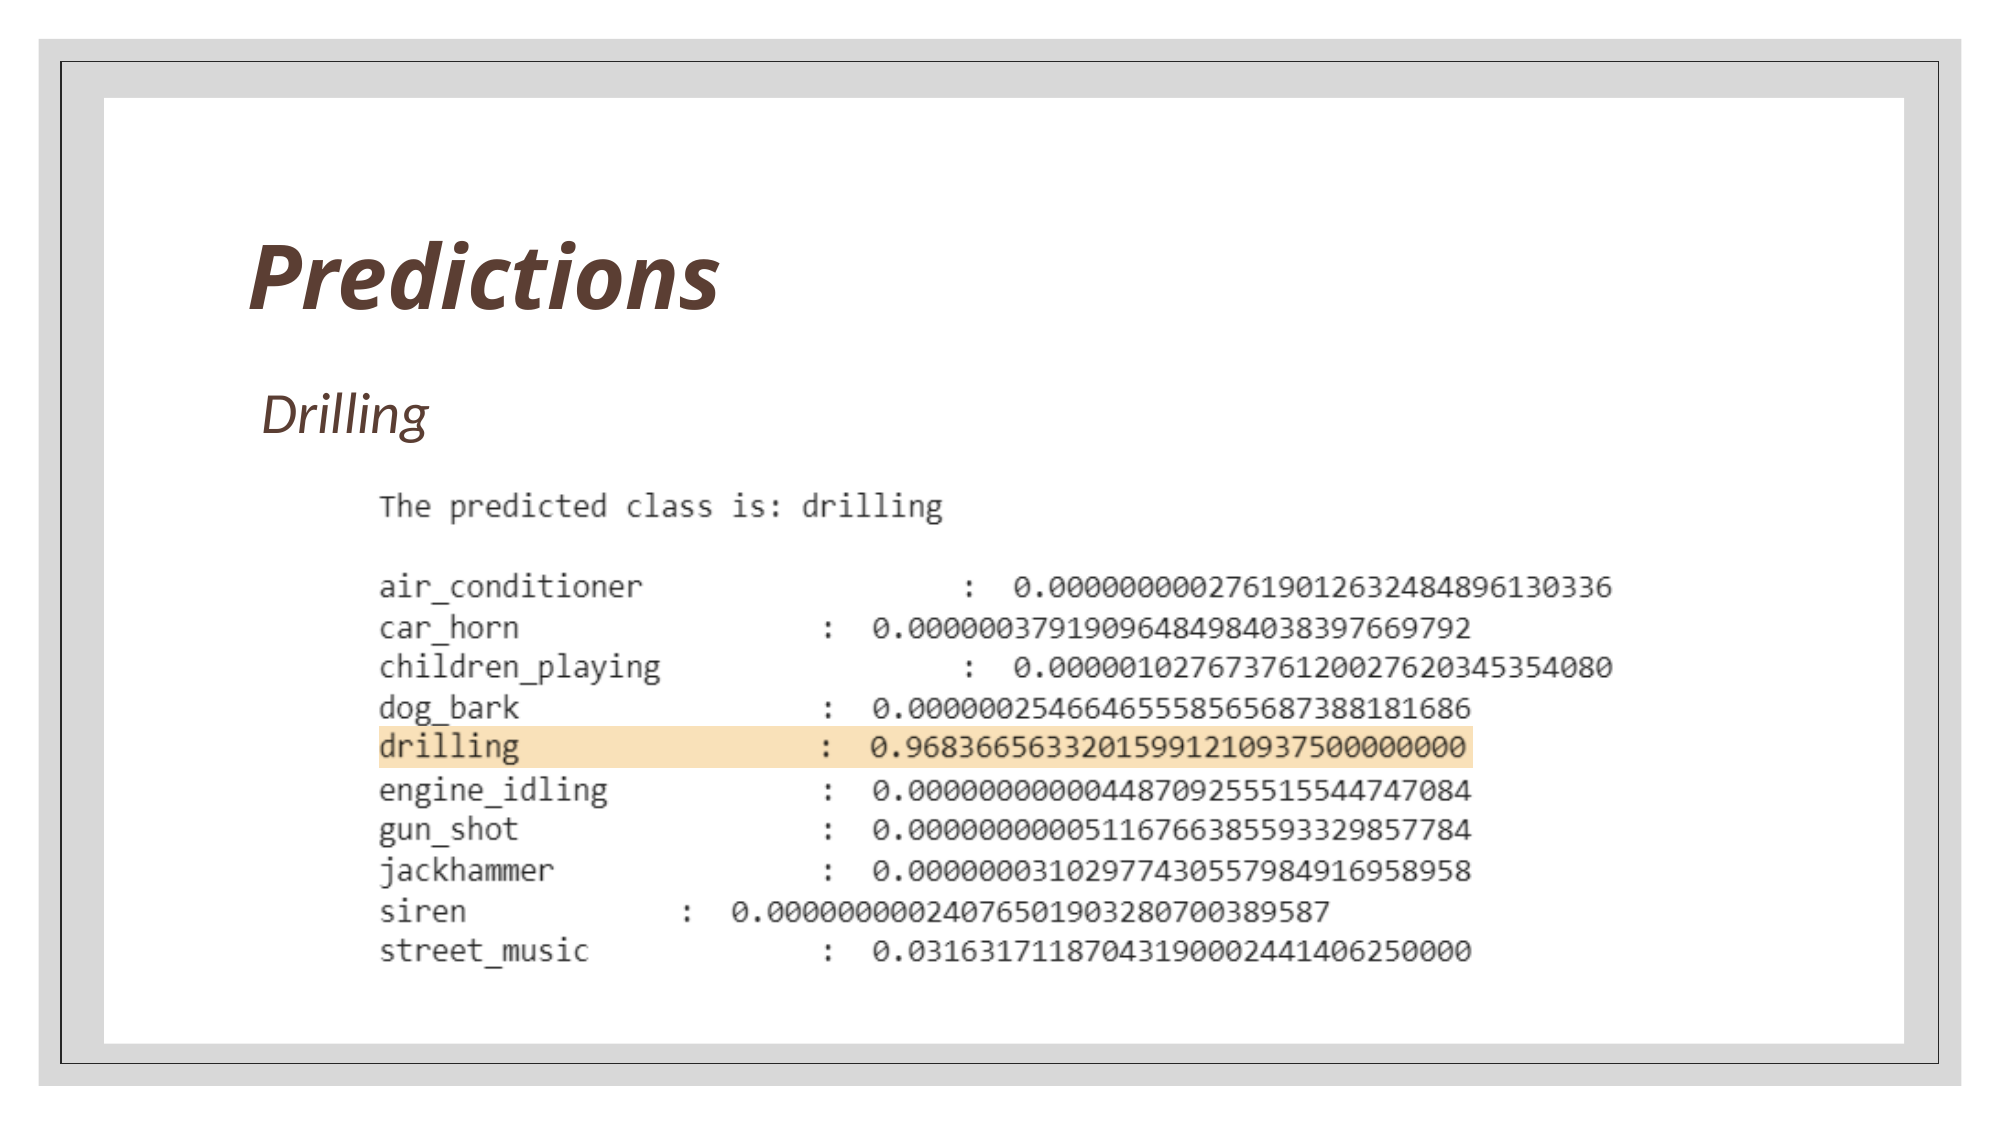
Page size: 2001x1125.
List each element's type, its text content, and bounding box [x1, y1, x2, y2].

picture [345, 480, 1654, 984]
text_box Drilling [247, 367, 571, 520]
title Predictions [247, 207, 1092, 398]
text_box [104, 97, 1905, 1044]
